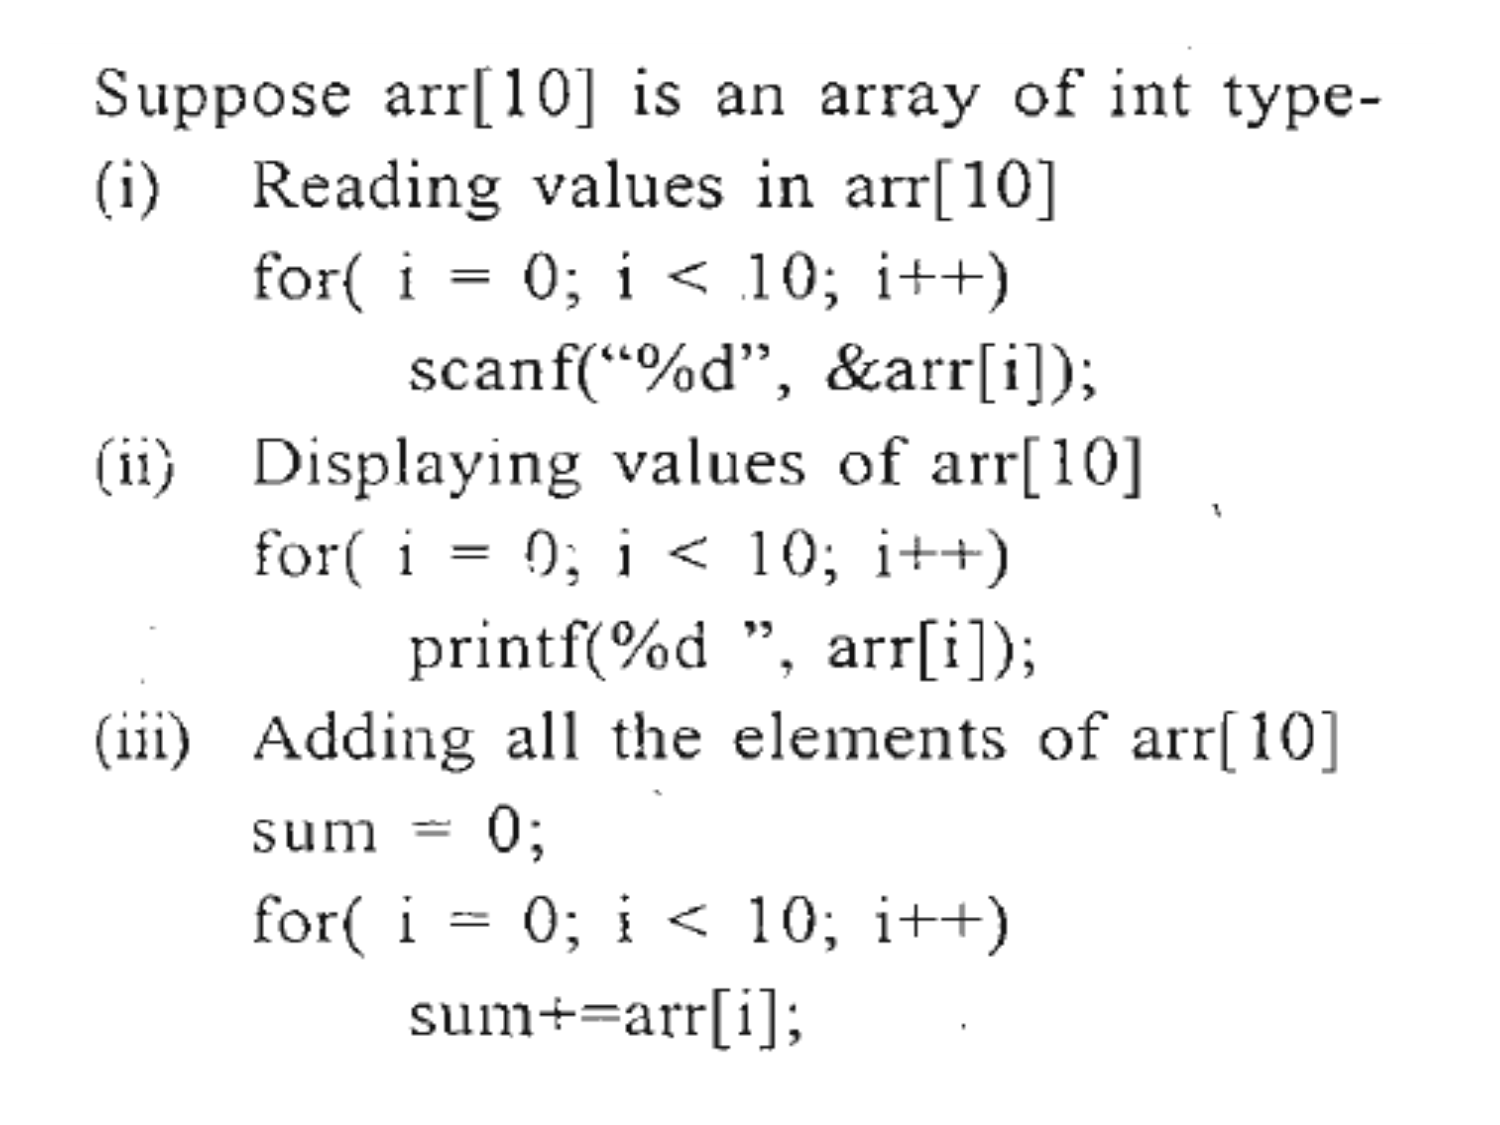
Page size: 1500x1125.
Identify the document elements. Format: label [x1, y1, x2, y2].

picture [41, 42, 1436, 1093]
